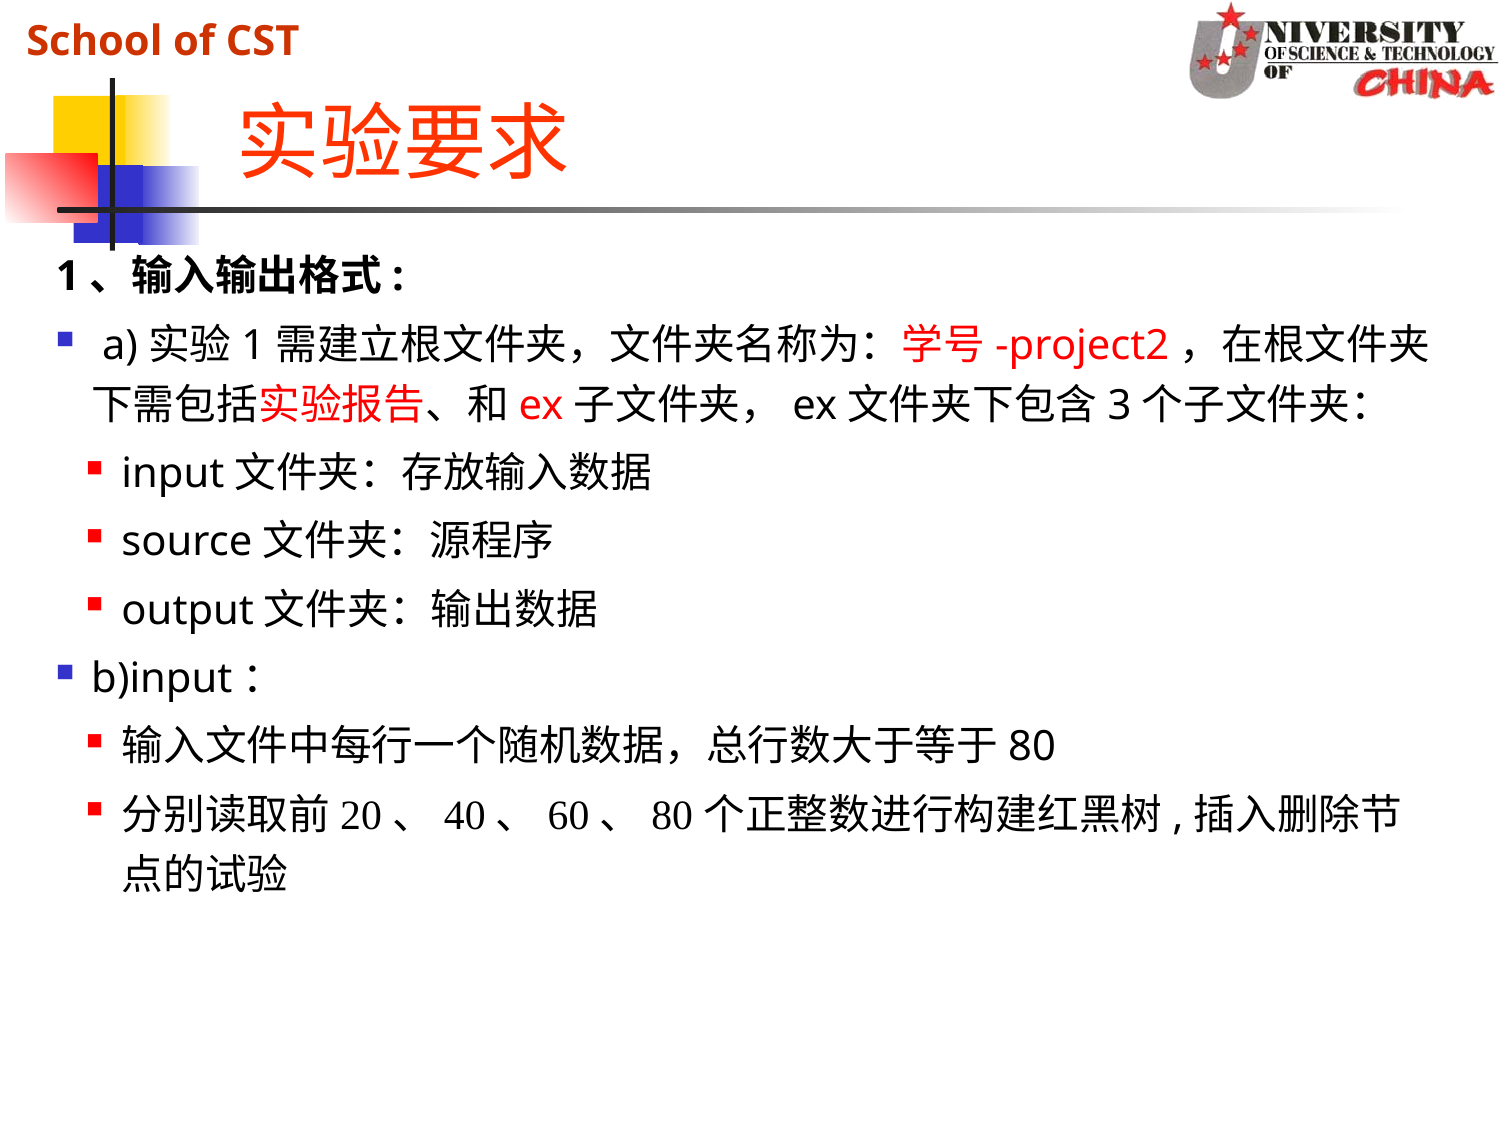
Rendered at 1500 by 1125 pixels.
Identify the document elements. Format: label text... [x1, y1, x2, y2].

picture [1187, 0, 1500, 102]
text_box 1、输入输出格式: a)实验1需建立根文件夹，文件夹名称为：学号-project2，在根文件夹下需包括实验报告、和ex子文件夹，ex文件夹下包含3个子文件夹： input文件夹：存放输入数据 source文件夹：源程序 output文件夹：输出数据 b)input： 输入文件中每行一个随机数据，总行数大于等于80 分别读取前20、40、60、80个正整数进行构建红黑树,插入删除节点的试验 [41, 231, 1459, 1059]
title 实验要求 [183, 42, 1365, 197]
